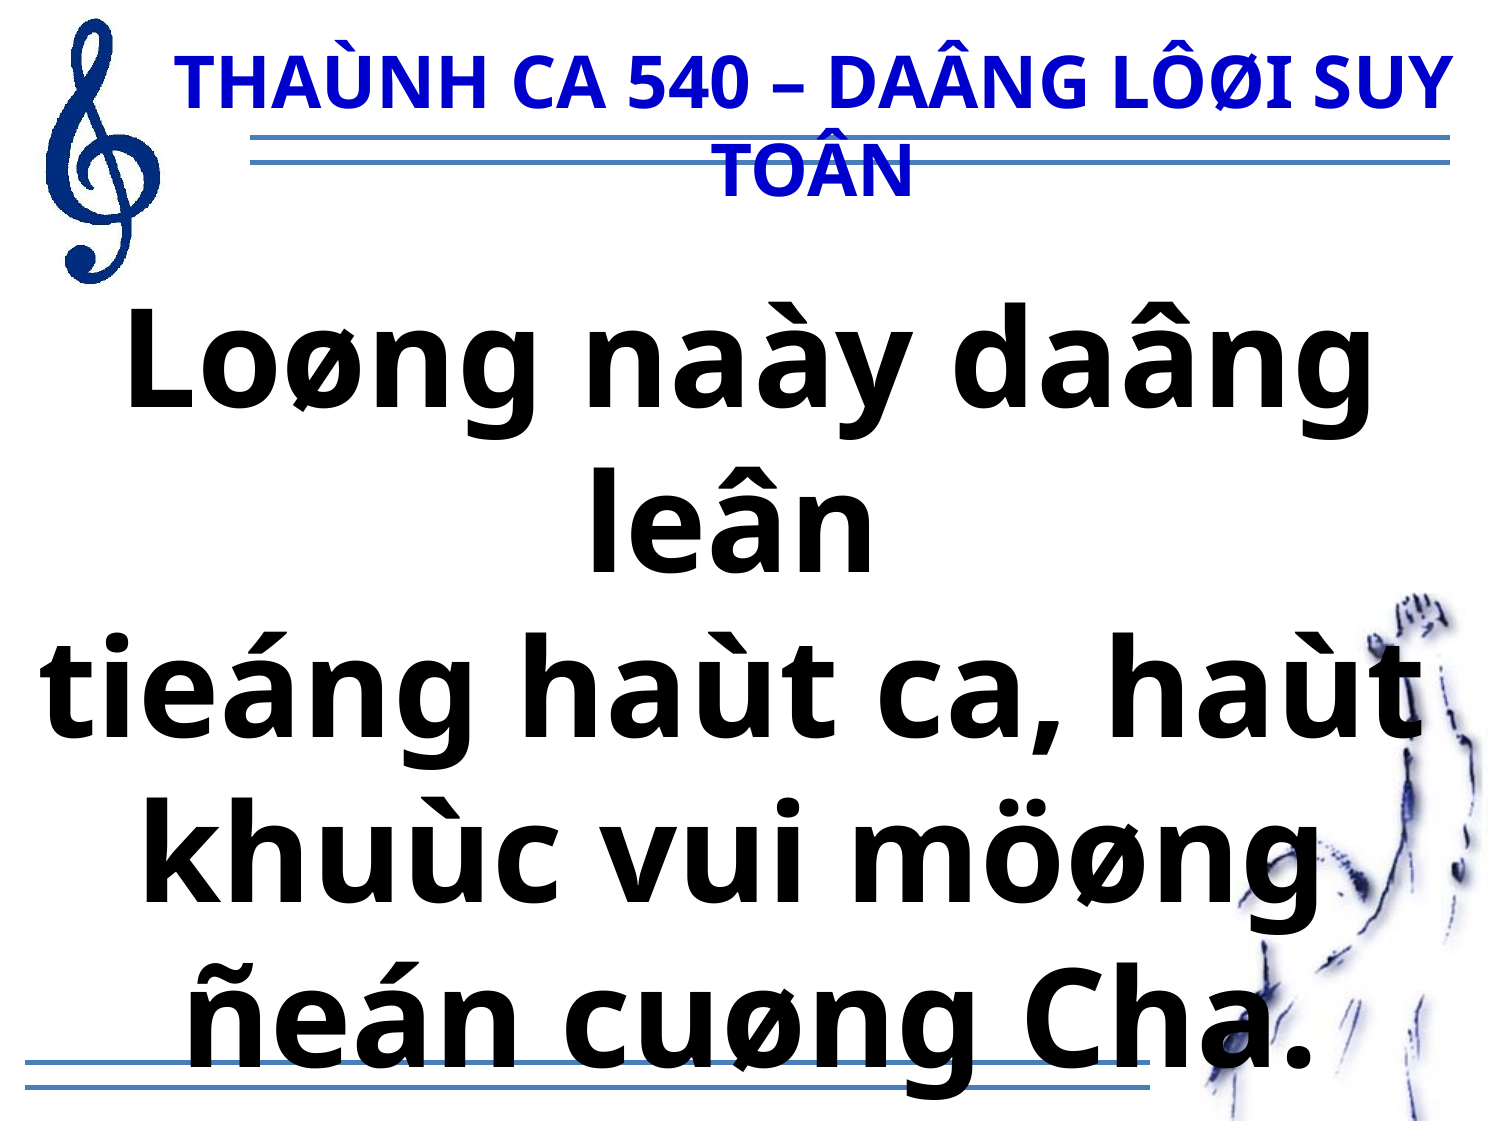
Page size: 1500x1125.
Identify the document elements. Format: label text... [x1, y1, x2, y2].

text_box Loøng naày daâng leân tieáng haùt ca, haùt khuùc vui möøng ñeán cuøng Cha. [0, 262, 1500, 1102]
picture [1200, 1102, 1488, 1121]
picture [12, 0, 171, 262]
text_box THAÙNH CA 540 – DAÂNG LÔØI SUY TOÂN [147, 28, 1480, 218]
